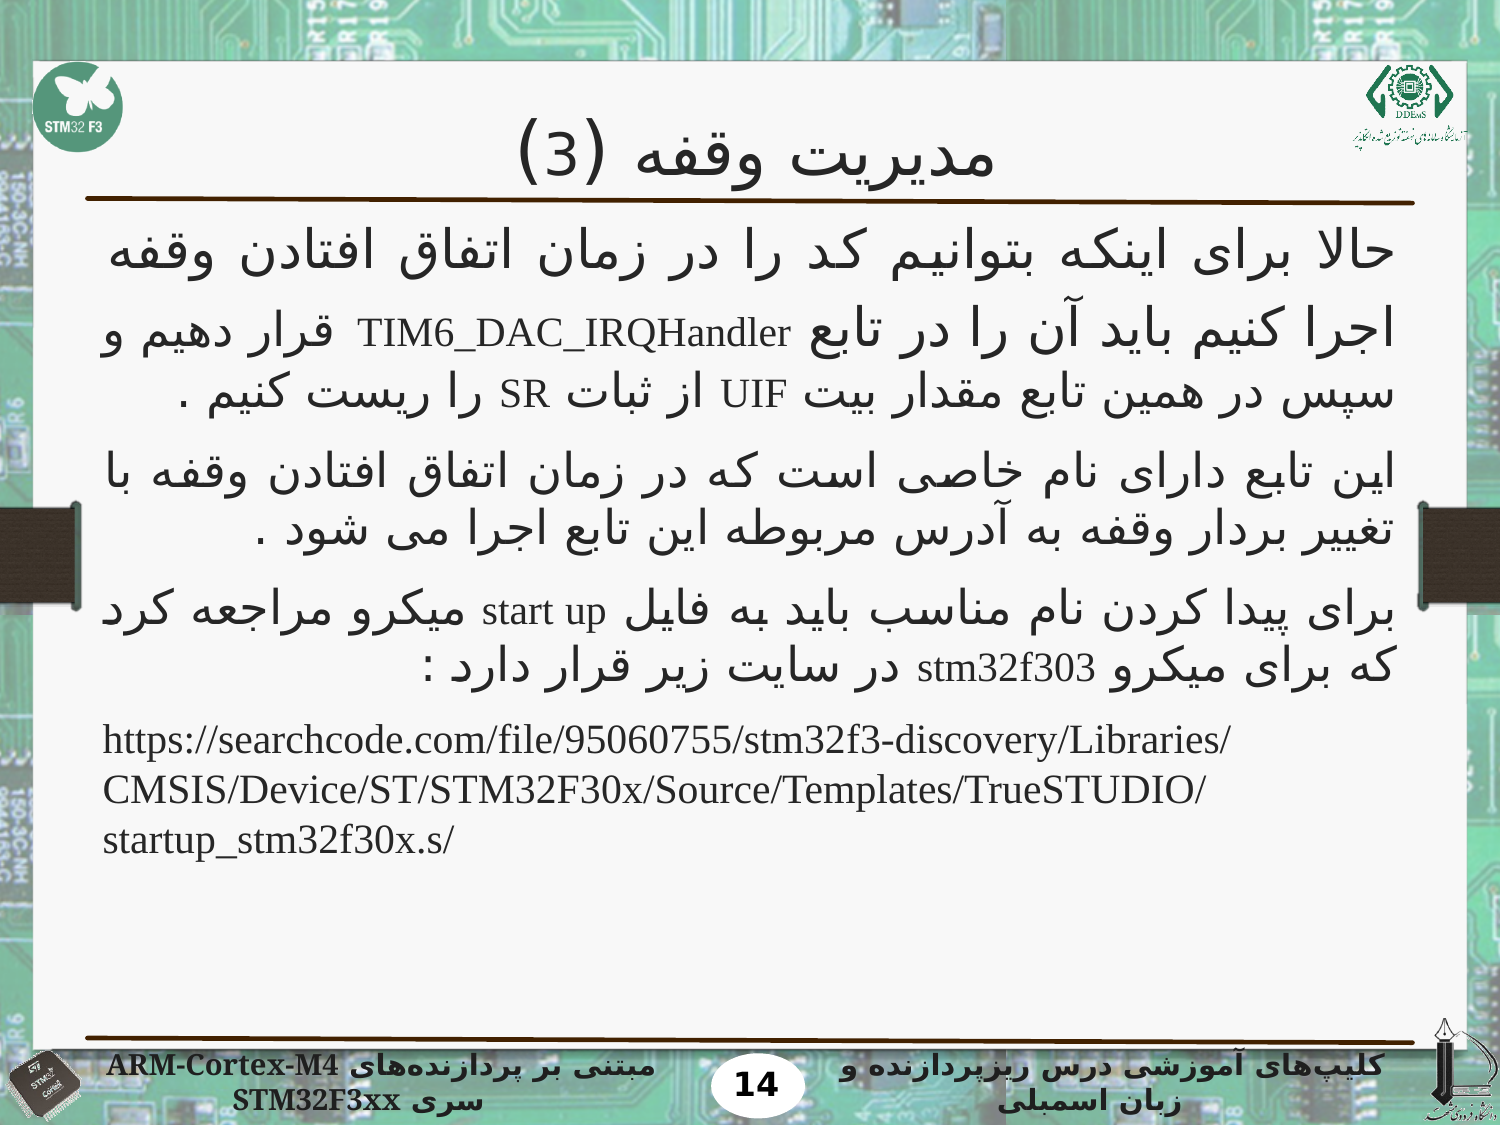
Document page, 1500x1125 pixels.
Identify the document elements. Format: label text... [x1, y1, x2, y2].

picture [0, 0, 1500, 1125]
slide_number 14 [699, 1067, 813, 1100]
list حالا برای اینکه بتوانیم کد را در زمان اتفاق افتادن وقفه اجرا کنیم باید آن را در تابع TIM6_DAC_IRQHandler قرار دهیم و سپس در همین تابع مقدار بیت UIF از ثبات SR را ریست کنیم . این تابع دارای نام خاصی است که در زمان اتفاق افتادن وقفه با تغییر بردار وقفه به آدرس مربوطه این تابع اجرا می شود . برای پیدا کردن نام مناسب باید به فایل start up میکرو مراجعه کرد که برای میکرو stm32f303 در سایت زیر قرار دارد : https://searchcode.com/file/95060755/stm32f3-discovery/Libraries/CMSIS/Device/ST/STM32F30x/Source/Templates/TrueSTUDIO/startup_stm32f30x.s/ [87, 207, 1413, 1034]
title مدیریت وقفه (3) [93, 83, 1419, 208]
